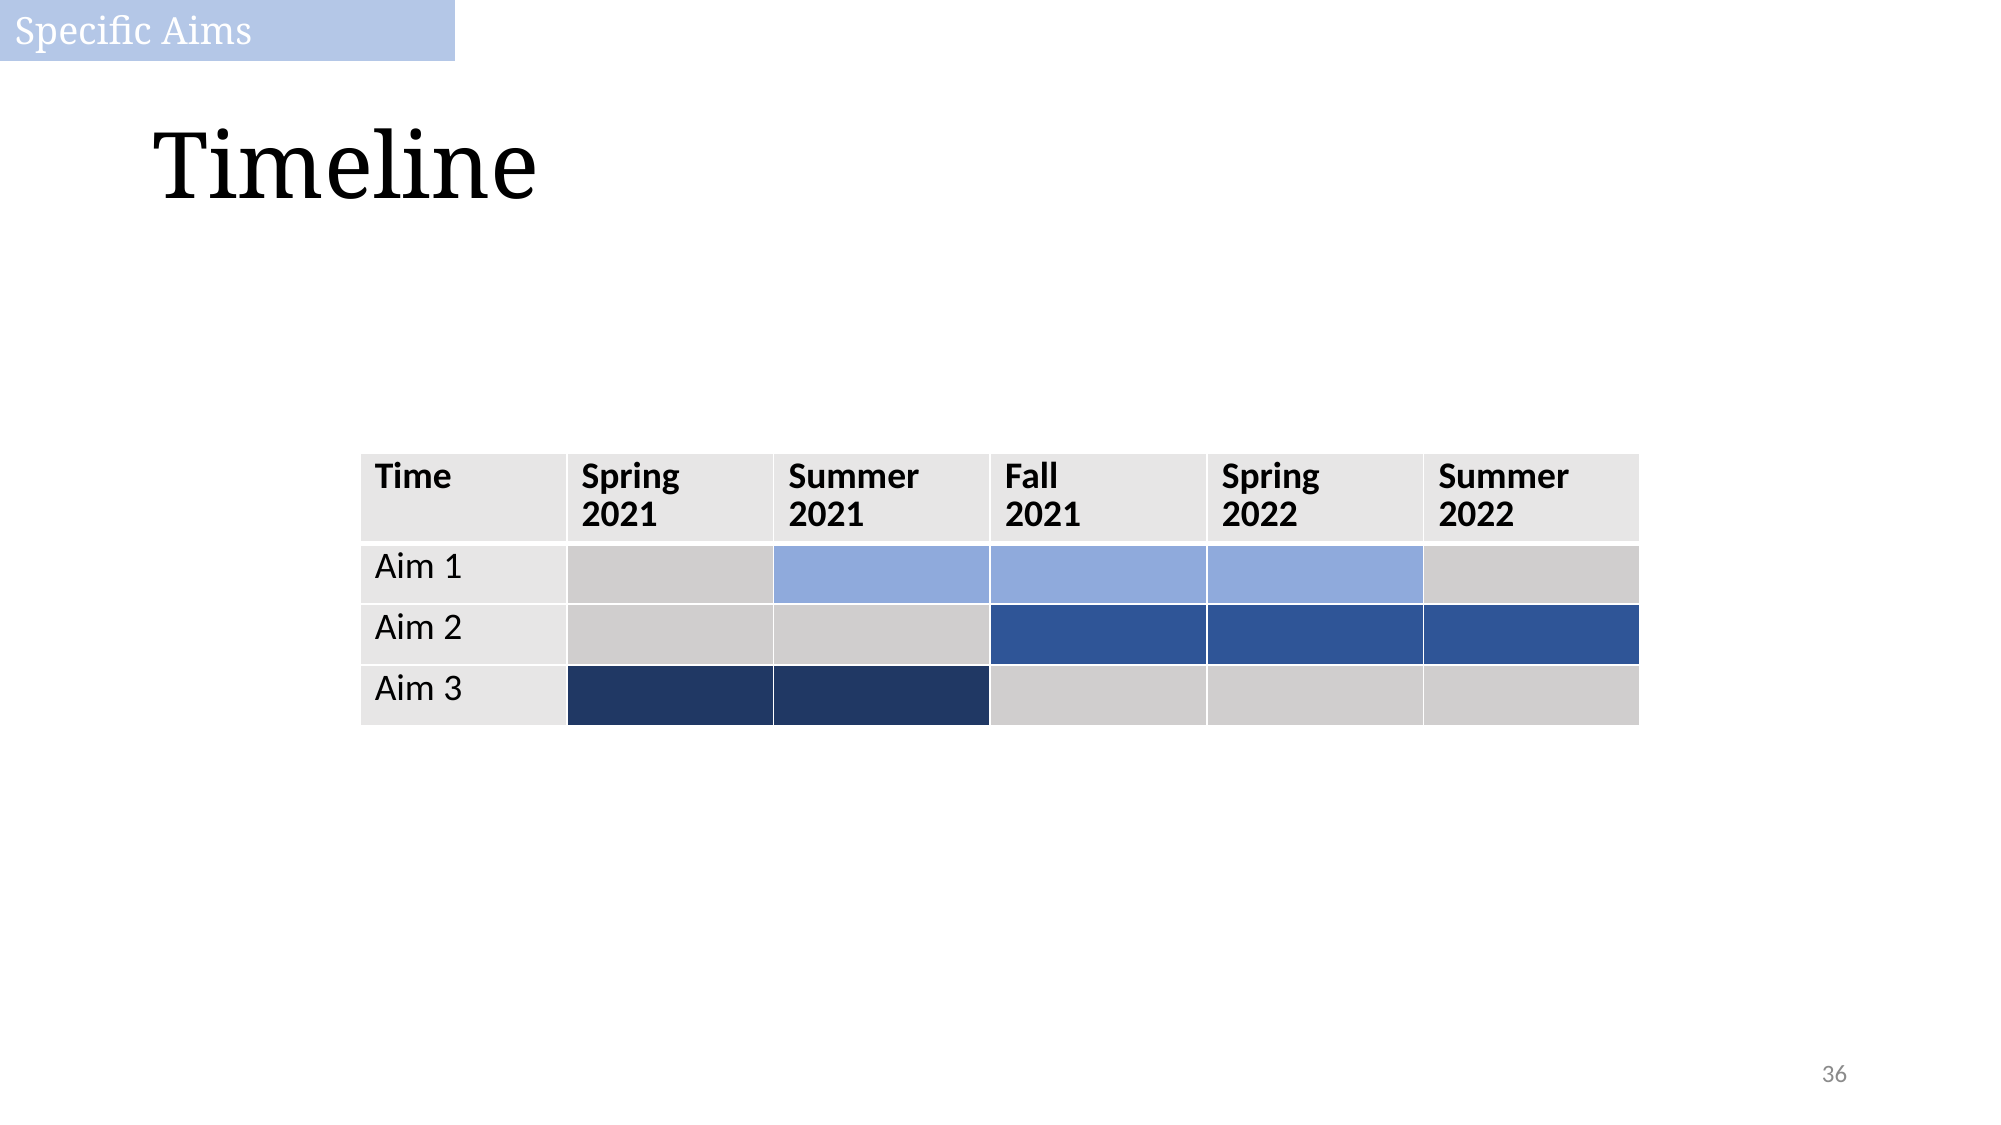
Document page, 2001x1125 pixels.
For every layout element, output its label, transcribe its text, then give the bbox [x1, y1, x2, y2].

text_box Specific Aims [0, 0, 455, 61]
table_cell Aim 3 [361, 666, 566, 725]
table_cell [1208, 546, 1423, 603]
table_cell [1424, 546, 1639, 603]
table_header Spring 2022 [1208, 454, 1423, 541]
table_header Summer 2021 [774, 454, 989, 541]
table_cell Aim 1 [361, 546, 566, 603]
table_cell [774, 666, 989, 725]
table_cell [1208, 666, 1423, 725]
table_header Fall 2021 [991, 454, 1206, 541]
table_cell [991, 666, 1206, 725]
table_cell [774, 546, 989, 603]
table_cell [568, 605, 773, 664]
slide_number 36 [1412, 1042, 1863, 1103]
title Timeline [137, 59, 1944, 278]
table_cell [991, 546, 1206, 603]
table_cell [1424, 666, 1639, 725]
table_cell [568, 546, 773, 603]
table_cell [774, 605, 989, 664]
table_cell [1208, 605, 1423, 664]
table_header Summer 2022 [1424, 454, 1639, 541]
table_header Spring 2021 [568, 454, 773, 541]
table_cell [991, 605, 1206, 664]
table_cell [568, 666, 773, 725]
table_header Time [361, 454, 566, 541]
table_cell [1424, 605, 1639, 664]
table_cell Aim 2 [361, 605, 566, 664]
